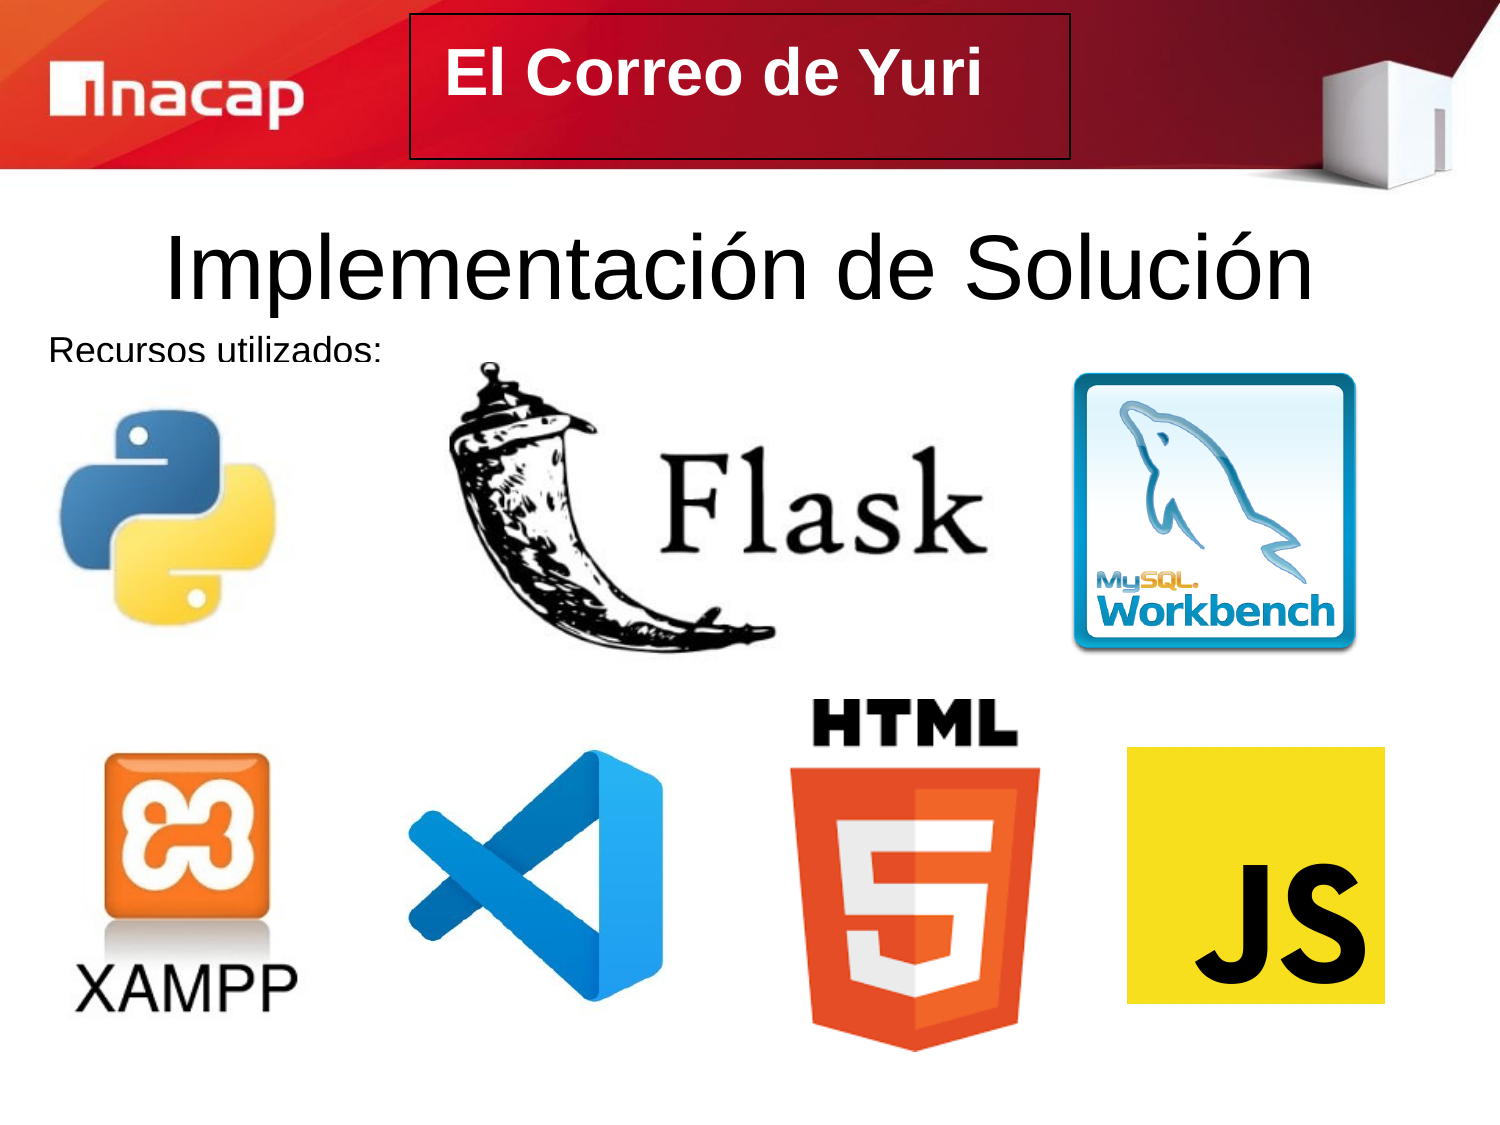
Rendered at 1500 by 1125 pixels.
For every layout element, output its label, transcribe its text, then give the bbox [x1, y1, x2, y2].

picture [1069, 368, 1359, 658]
picture [18, 362, 1010, 676]
picture [1127, 746, 1385, 1004]
text_box Implementación de Solución [64, 208, 1415, 326]
picture [739, 699, 1092, 1052]
text_box Recursos utilizados: [33, 318, 443, 360]
picture [361, 693, 725, 1057]
picture [33, 718, 347, 1032]
picture [0, 0, 1500, 200]
